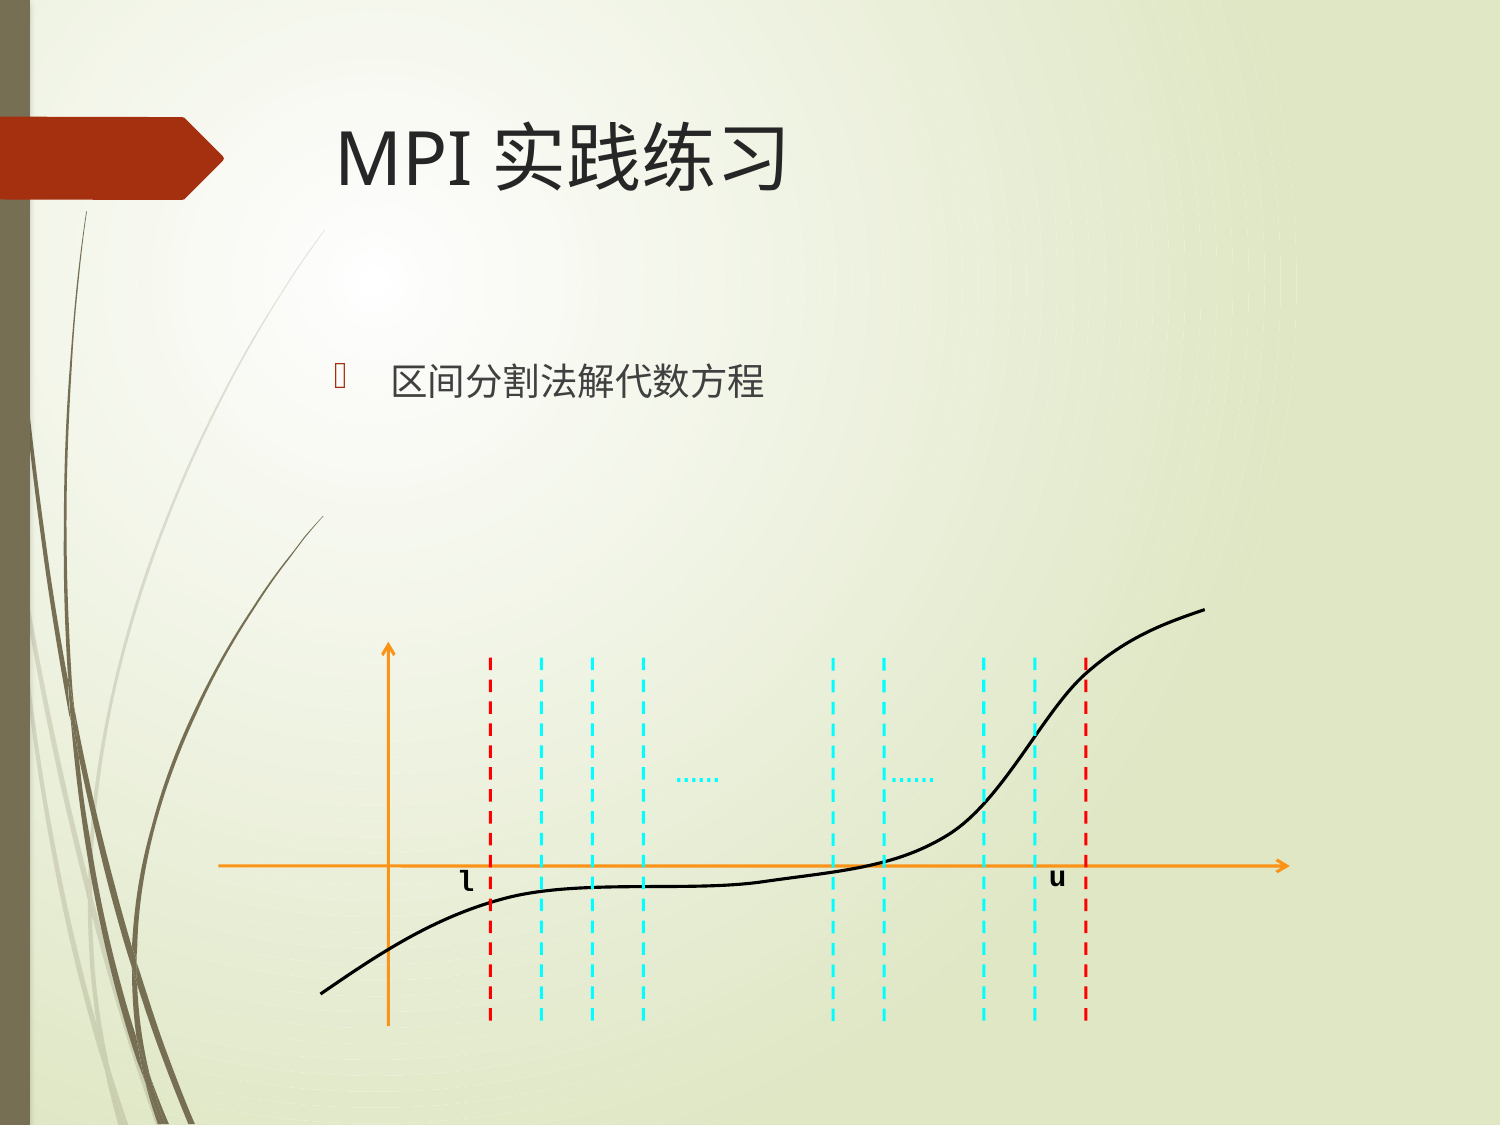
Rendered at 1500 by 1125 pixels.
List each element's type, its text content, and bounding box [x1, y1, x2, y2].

list 区间分割法解代数方程 [318, 350, 1400, 970]
title MPI实践练习 [319, 102, 1400, 313]
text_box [218, 609, 1291, 1027]
